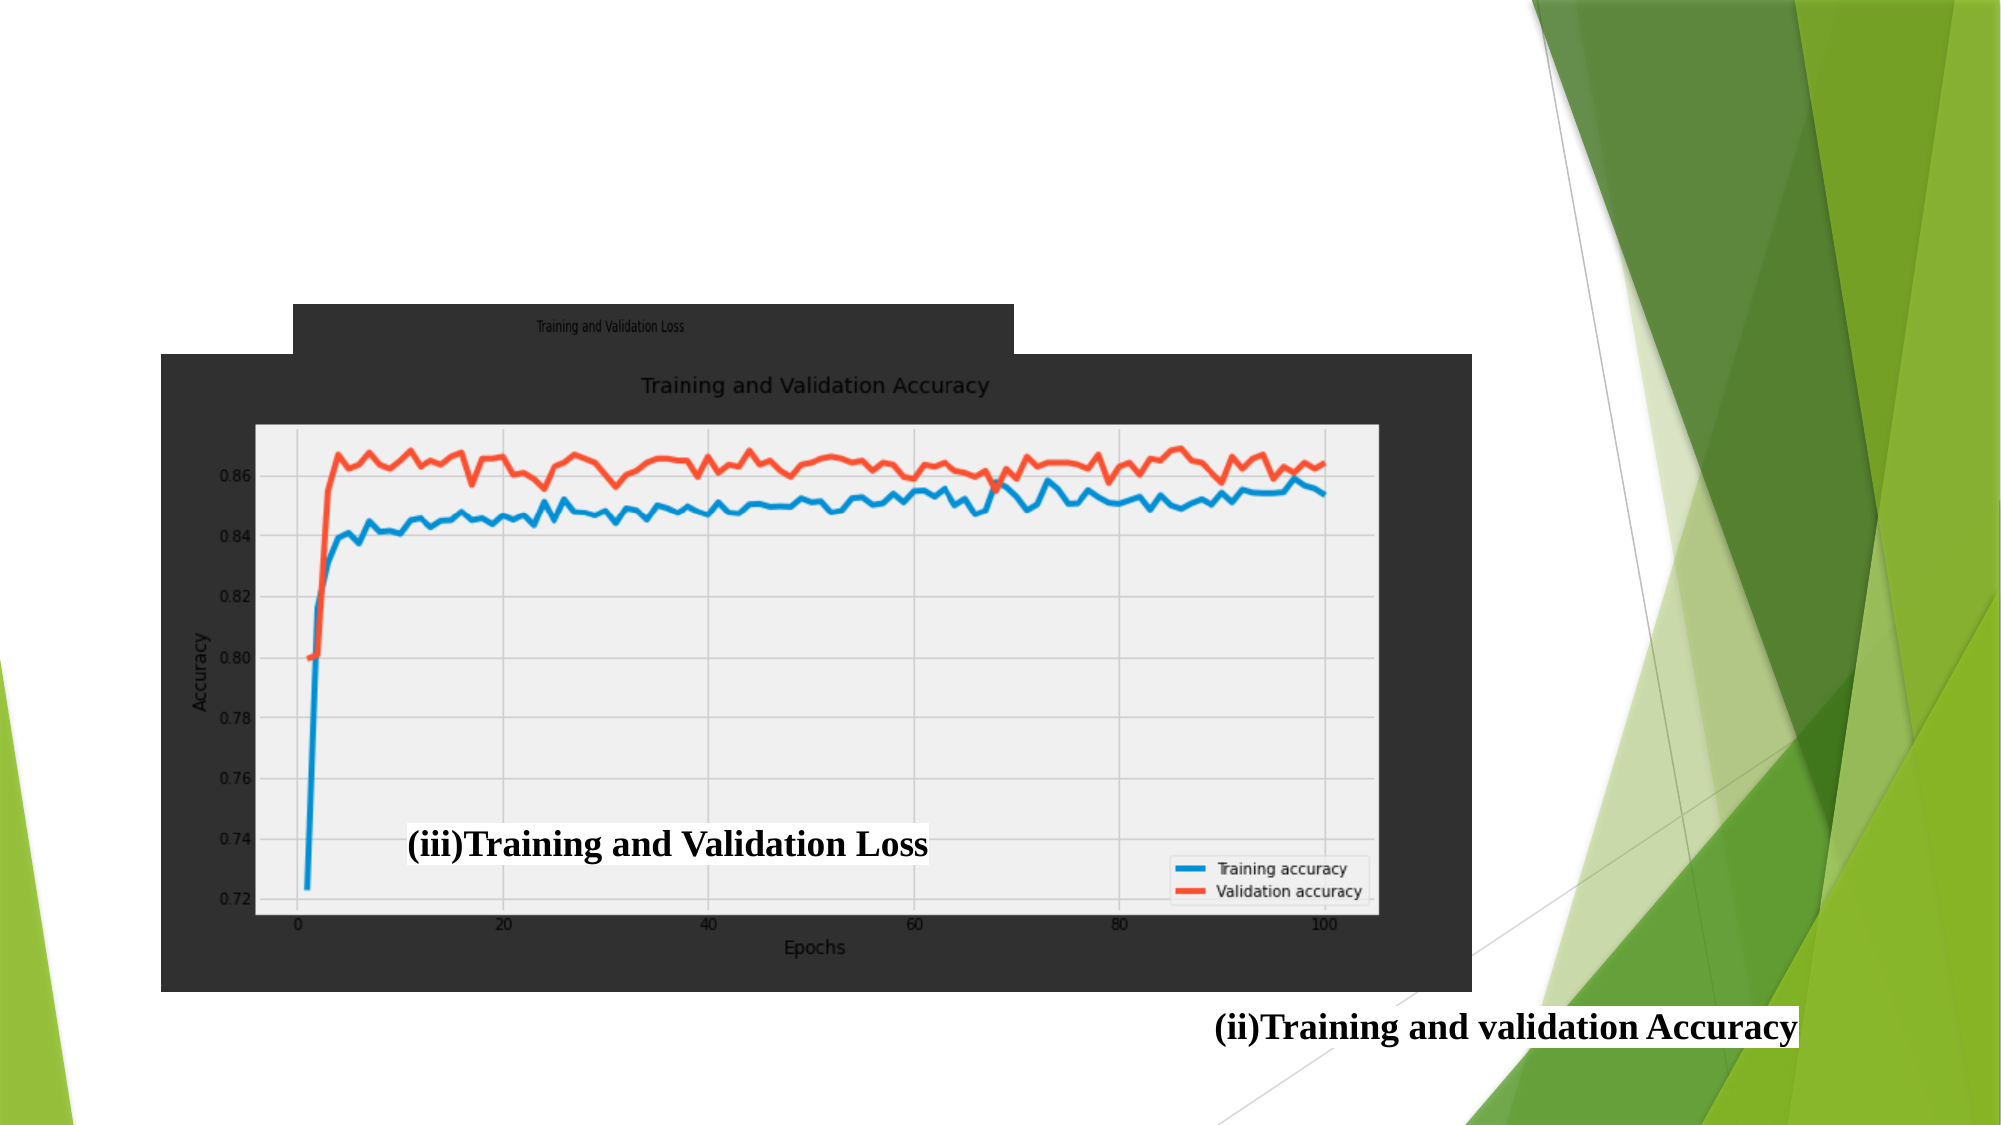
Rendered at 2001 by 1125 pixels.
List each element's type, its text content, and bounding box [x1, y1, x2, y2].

picture [293, 304, 1014, 353]
text_box (ii)Training and validation Accuracy [1006, 972, 2000, 1055]
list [160, 353, 1472, 992]
